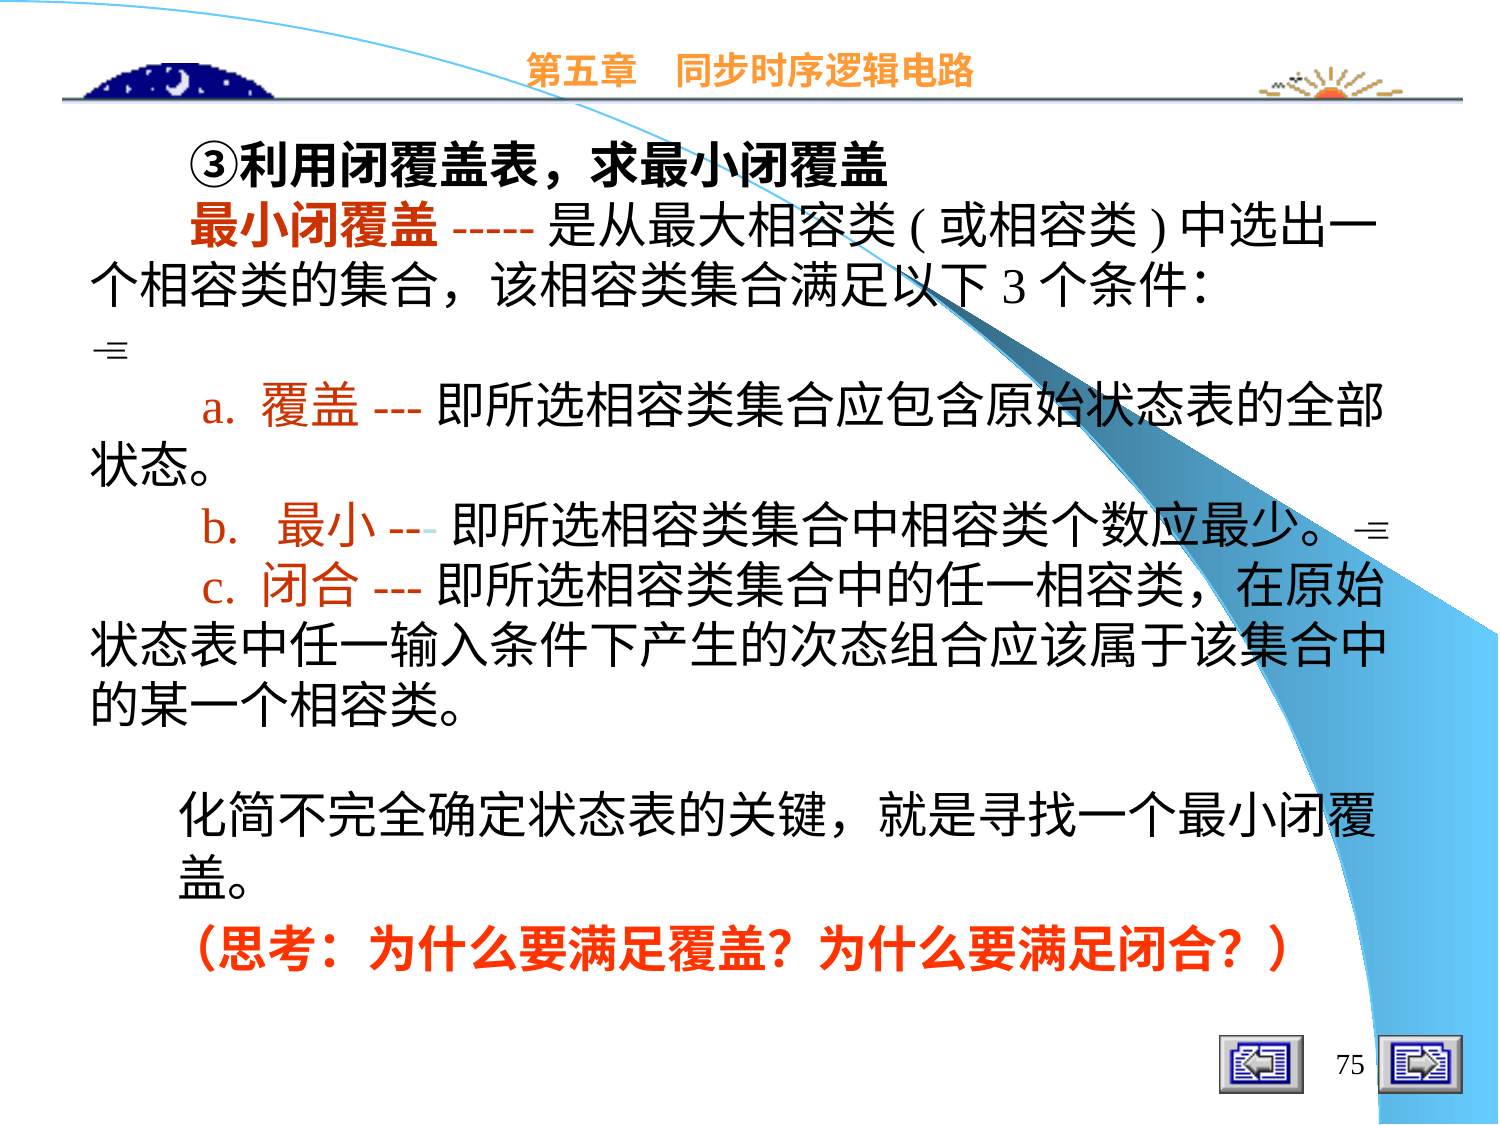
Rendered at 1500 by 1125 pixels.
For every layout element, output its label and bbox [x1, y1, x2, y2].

picture [1219, 1035, 1304, 1094]
text_box [0, 1, 1499, 1124]
picture [1378, 1035, 1463, 1094]
picture [62, 63, 1463, 104]
